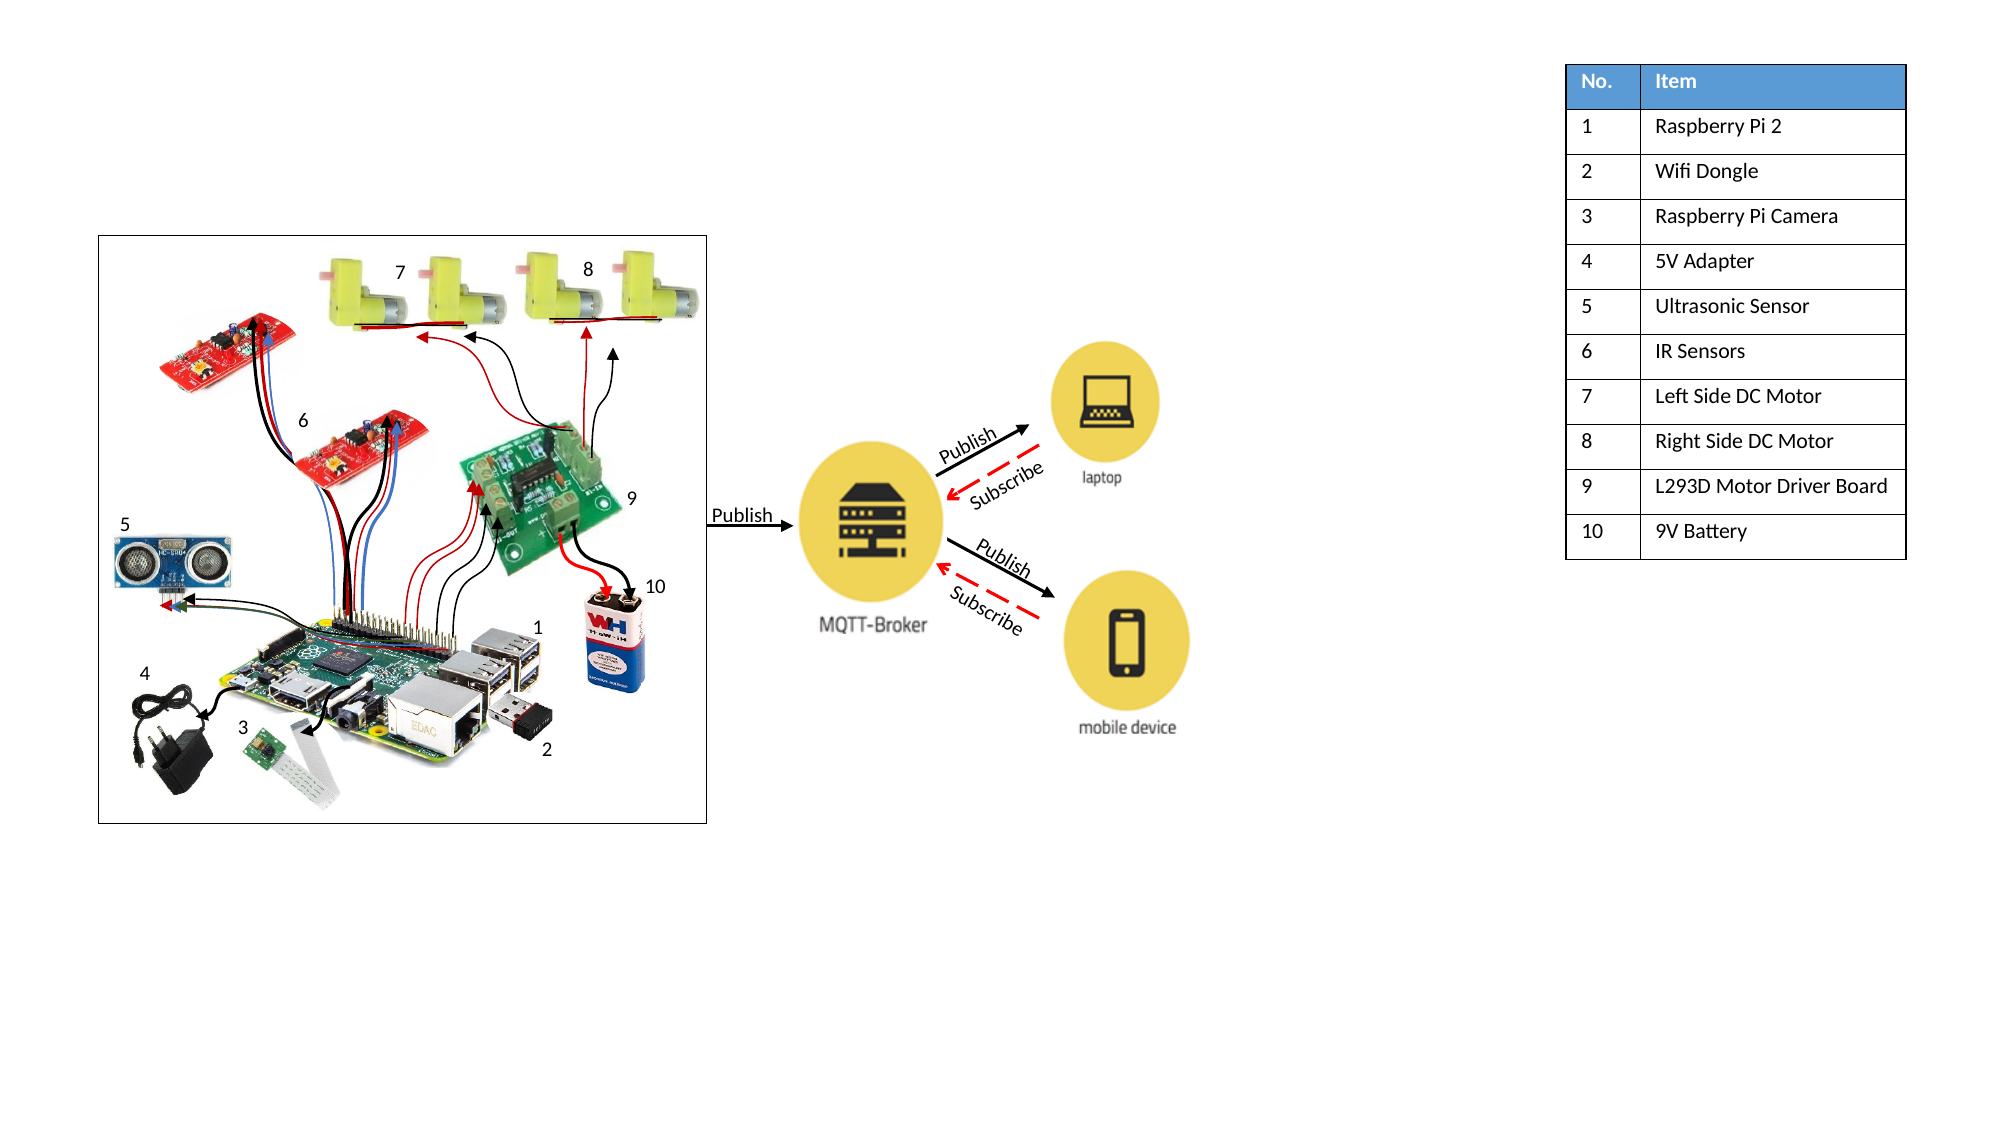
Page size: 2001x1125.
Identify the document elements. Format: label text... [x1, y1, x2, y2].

table_cell 7 [1567, 380, 1640, 424]
table_cell 3 [1567, 200, 1640, 244]
table_cell 4 [1567, 245, 1640, 289]
table_header Item [1641, 65, 1905, 109]
table_cell 9 [1567, 470, 1640, 514]
table_cell Wifi Dongle [1641, 155, 1905, 199]
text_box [98, 235, 1200, 824]
table_cell Left Side DC Motor [1641, 380, 1905, 424]
table_cell Raspberry Pi Camera [1641, 200, 1905, 244]
table_cell L293D Motor Driver Board [1641, 470, 1905, 514]
table_header No. [1567, 65, 1640, 109]
table_cell 5V Adapter [1641, 245, 1905, 289]
table_cell IR Sensors [1641, 335, 1905, 379]
table_cell Right Side DC Motor [1641, 425, 1905, 469]
table_cell 10 [1567, 515, 1640, 559]
table_cell 2 [1567, 155, 1640, 199]
table_cell 9V Battery [1641, 515, 1905, 559]
table_cell 6 [1567, 335, 1640, 379]
table_cell 8 [1567, 425, 1640, 469]
table_cell 1 [1567, 110, 1640, 154]
table_cell 5 [1567, 290, 1640, 334]
table_cell Ultrasonic Sensor [1641, 290, 1905, 334]
table_cell Raspberry Pi 2 [1641, 110, 1905, 154]
